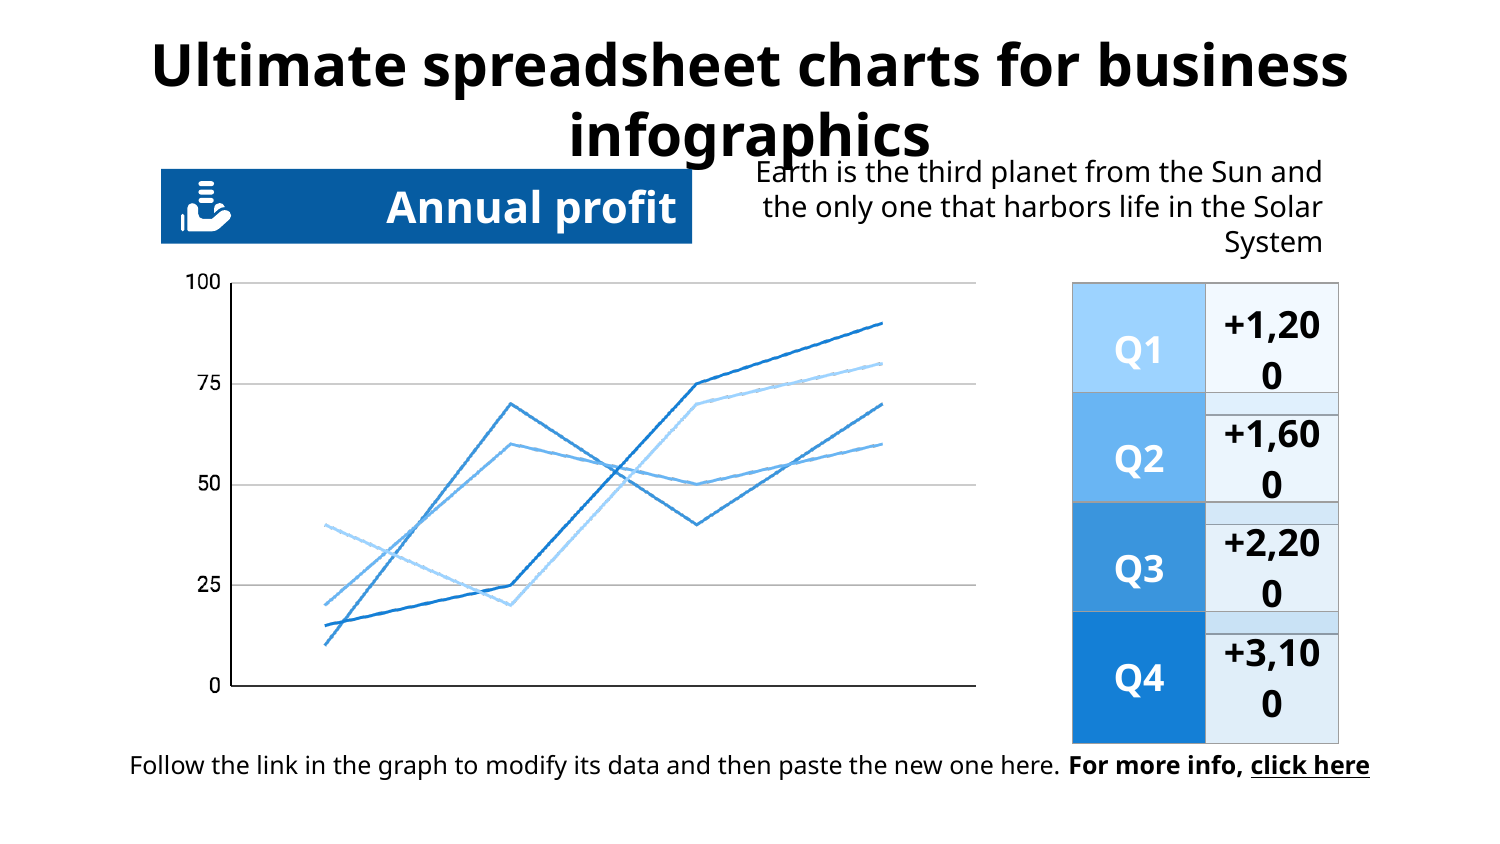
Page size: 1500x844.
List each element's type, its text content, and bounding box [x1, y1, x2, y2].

picture [160, 248, 999, 720]
text_box Follow the link in the graph to modify its data and then paste the new one here. For more info, click here [74, 736, 1425, 797]
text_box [180, 180, 232, 232]
table_header +3,100 [1206, 612, 1338, 743]
table_header +2,200 [1206, 503, 1338, 611]
table_header +1,200 [1206, 284, 1338, 392]
table_header Q2 [1073, 393, 1205, 501]
title Ultimate spreadsheet charts for business infographics [75, 67, 1425, 129]
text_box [160, 168, 1339, 244]
table_header Q3 [1073, 503, 1205, 611]
table_header +1,600 [1206, 393, 1338, 501]
table_header Q1 [1073, 284, 1205, 392]
table_header Q4 [1073, 612, 1205, 743]
